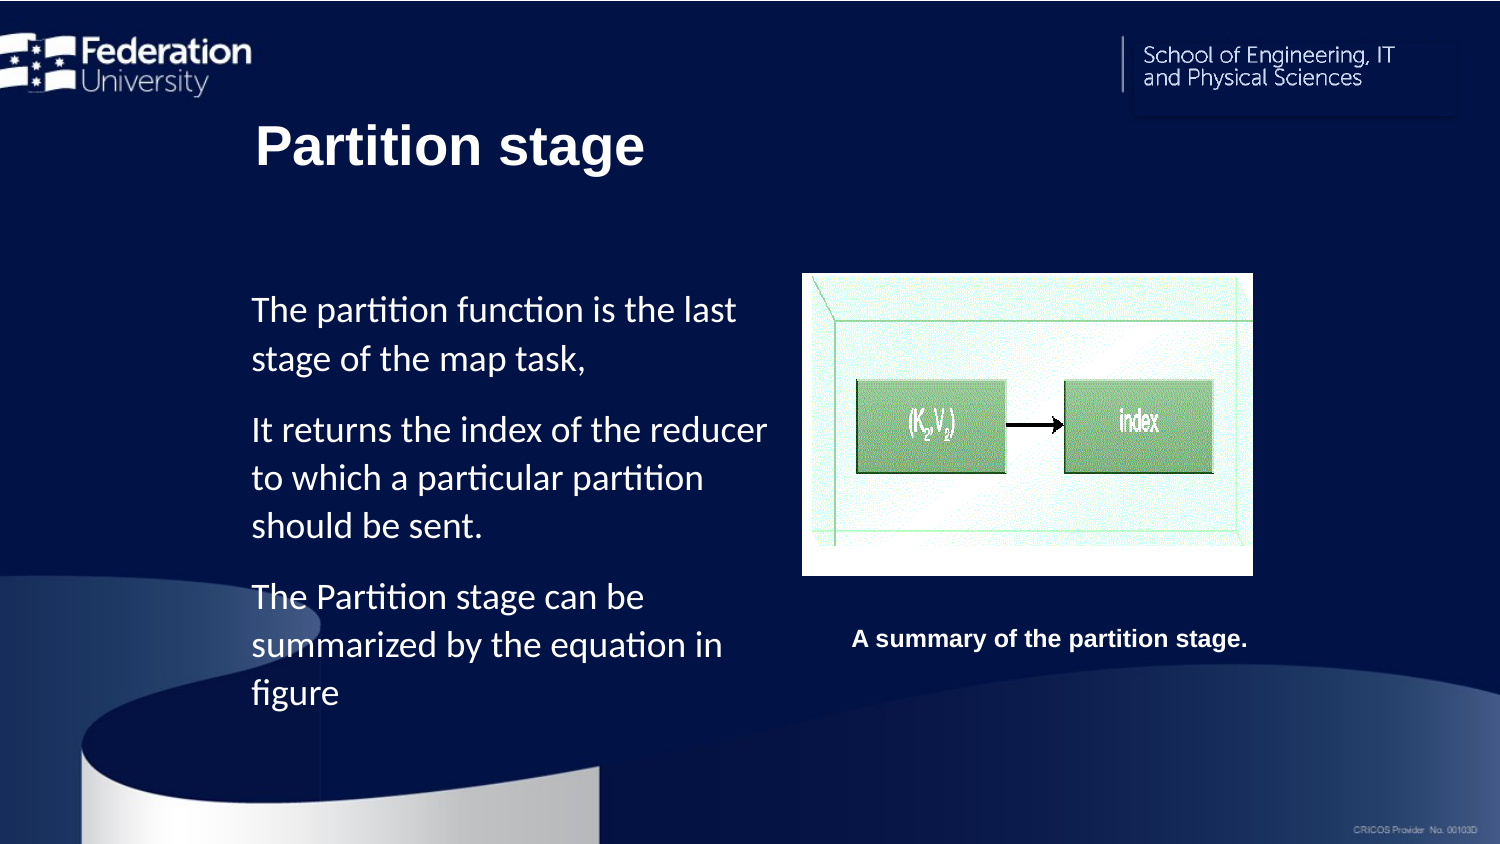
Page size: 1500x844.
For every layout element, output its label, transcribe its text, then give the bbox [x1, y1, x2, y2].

title Partition stage [243, 86, 1257, 183]
list The partition function is the last stage of the map task, It returns the index of the reducer to which a particular partition should be sent. The Partition stage can be summarized by the equation in figure [236, 218, 804, 768]
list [801, 273, 1253, 576]
picture [0, 0, 1500, 844]
title A summary of the partition stage. [836, 602, 1264, 660]
